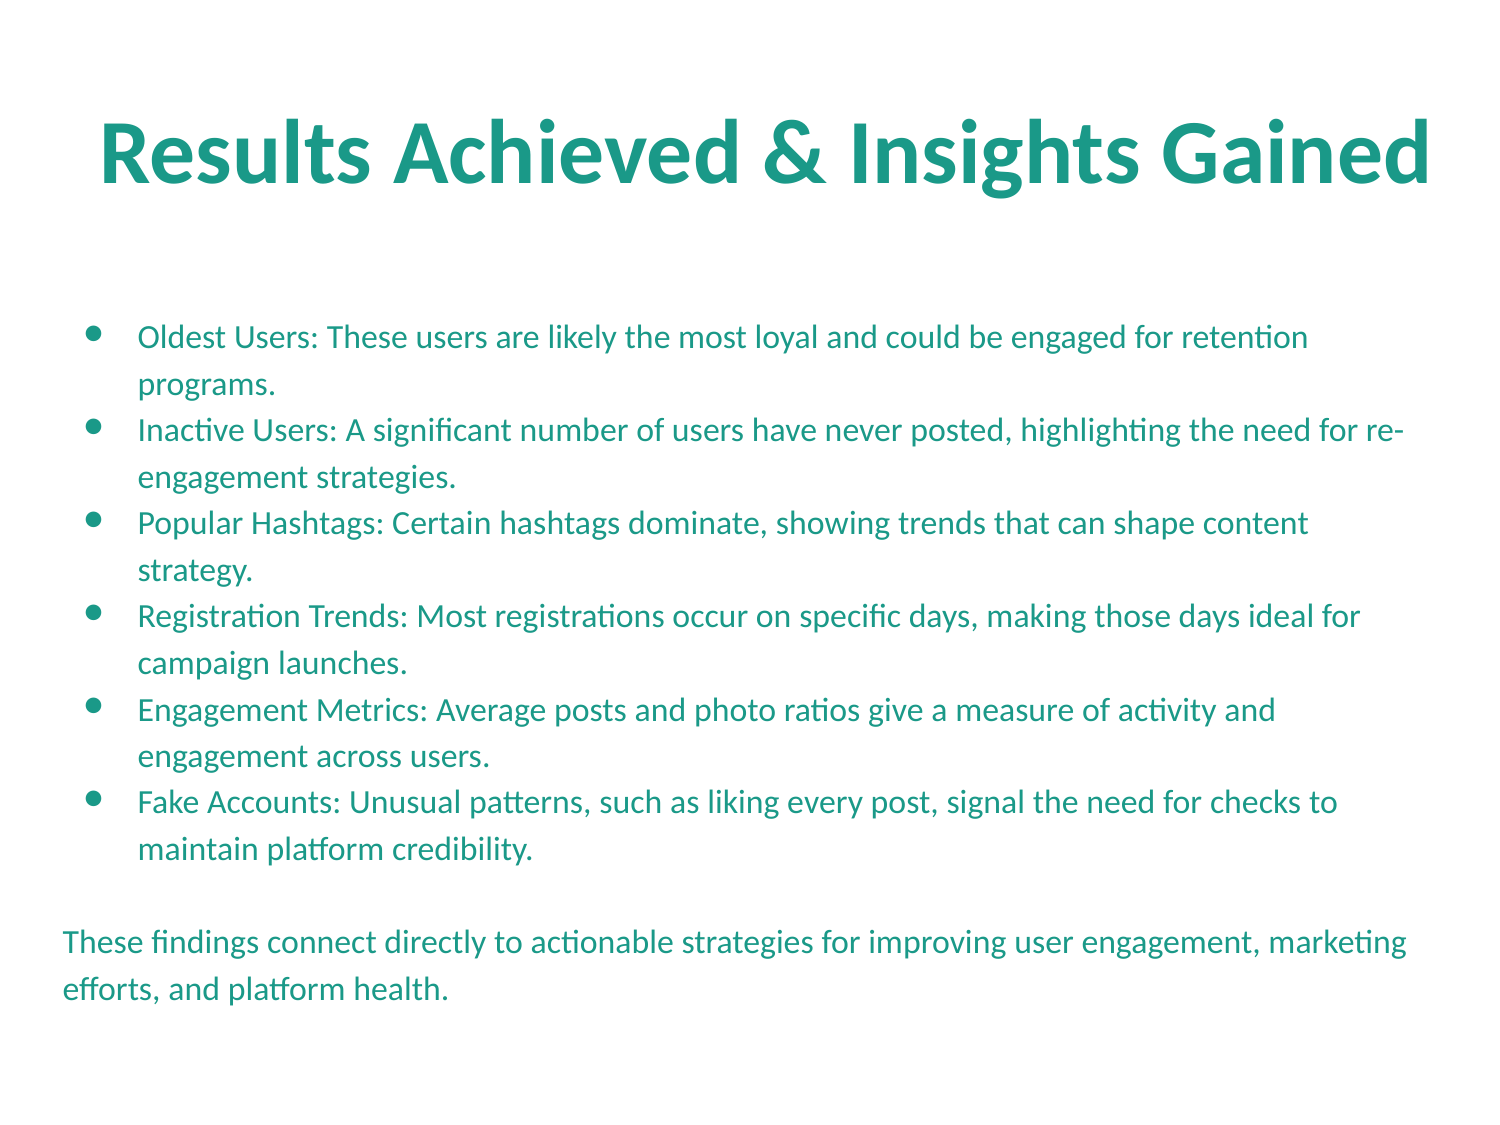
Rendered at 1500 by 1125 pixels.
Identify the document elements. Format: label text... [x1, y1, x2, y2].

title Results Achieved & Insights Gained [61, 45, 1472, 233]
list Oldest Users: These users are likely the most loyal and could be engaged for retention programs. Inactive Users: A significant number of users have never posted, highlighting the need for re-engagement strategies. Popular Hashtags: Certain hashtags dominate, showing trends that can shape content strategy. Registration Trends: Most registrations occur on specific days, making those days ideal for campaign launches. Engagement Metrics: Average posts and photo ratios give a measure of activity and engagement across users. Fake Accounts: Unusual patterns, such as liking every post, signal the need for checks to maintain platform credibility. These findings connect directly to actionable strategies for improving user engagement, marketing efforts, and platform health. [47, 260, 1445, 1073]
